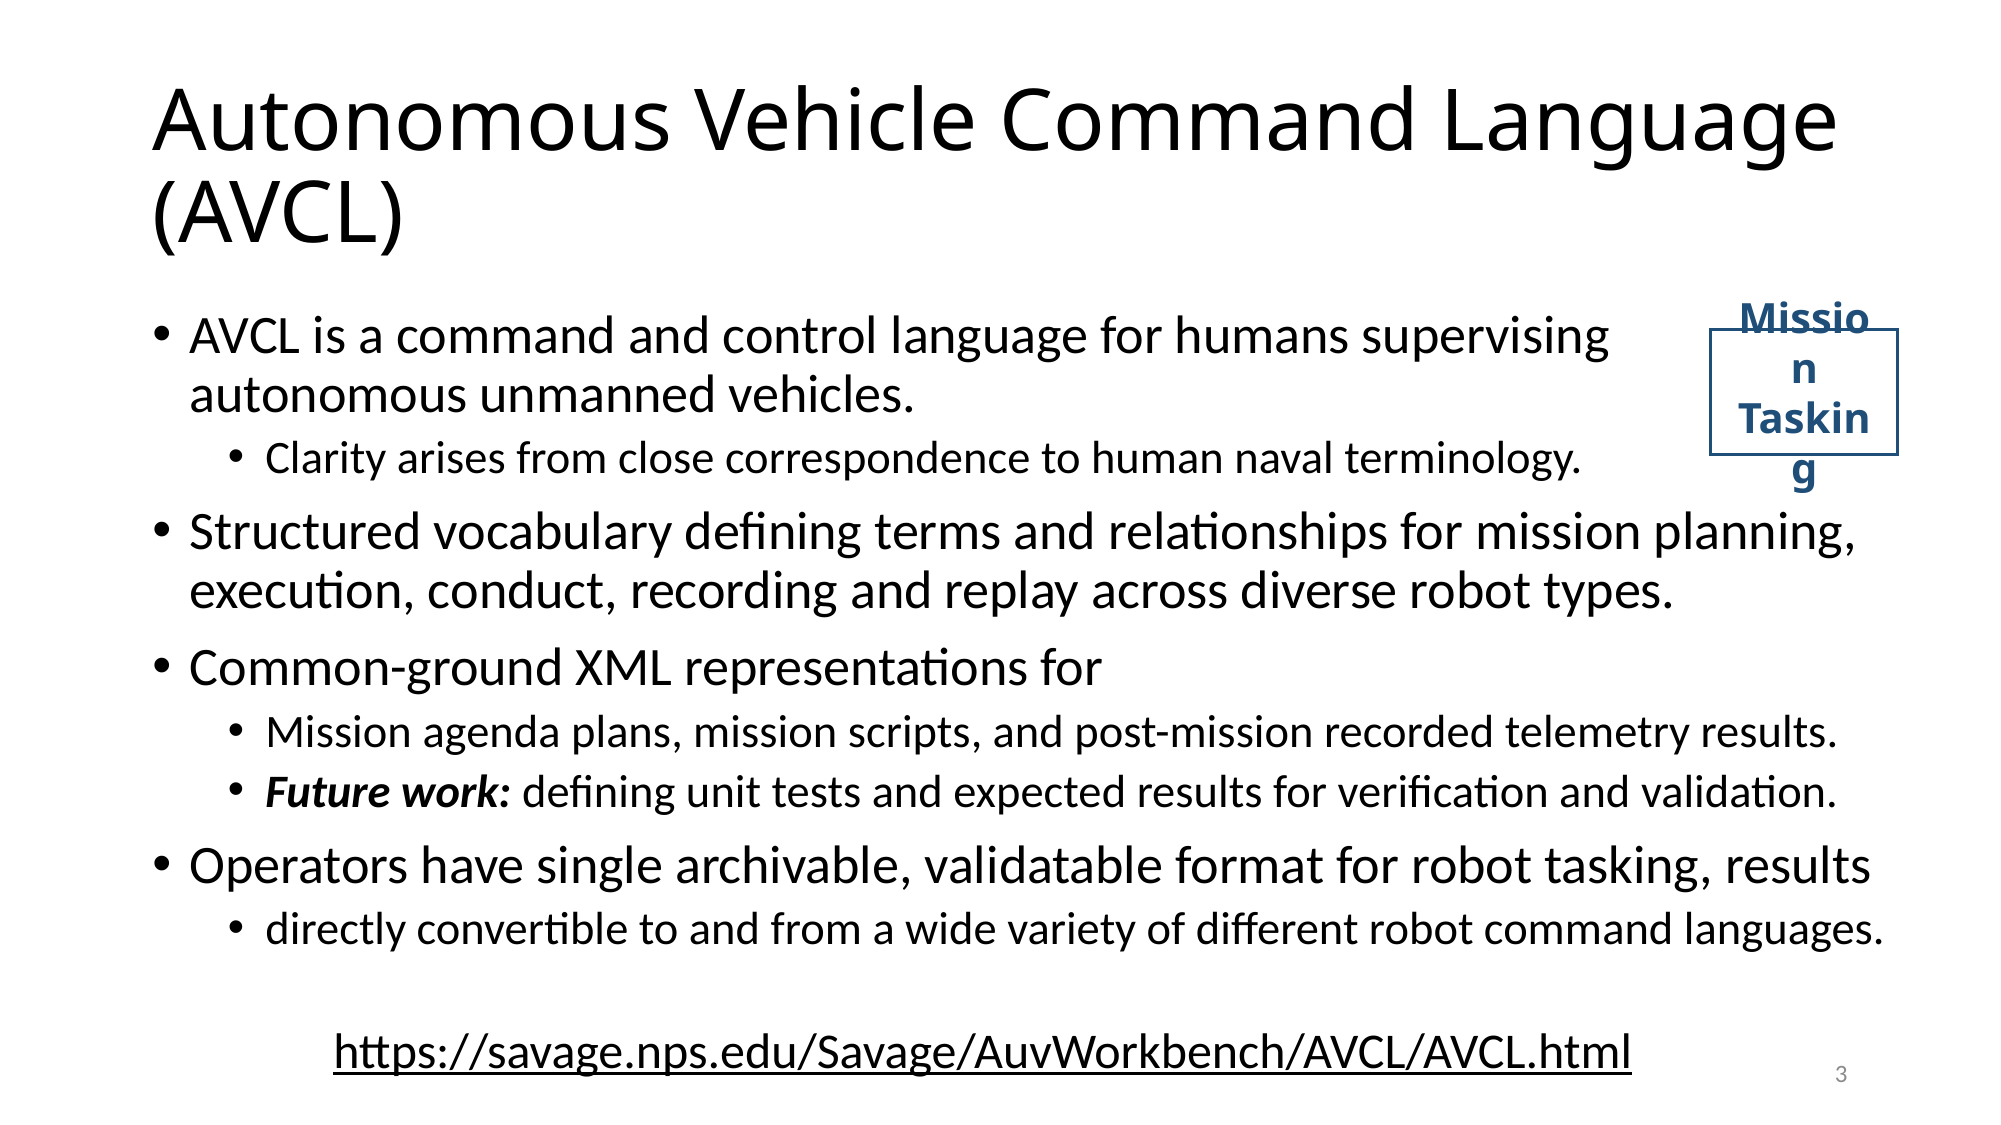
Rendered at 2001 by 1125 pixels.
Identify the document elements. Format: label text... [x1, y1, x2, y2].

title Autonomous Vehicle Command Language (AVCL) [137, 59, 1863, 278]
slide_number 3 [1412, 1042, 1863, 1103]
list AVCL is a command and control language for humans supervising autonomous unmanned vehicles. Clarity arises from close correspondence to human naval terminology. Structured vocabulary defining terms and relationships for mission planning, execution, conduct, recording and replay across diverse robot types. Common-ground XML representations for Mission agenda plans, mission scripts, and post-mission recorded telemetry results. Future work: defining unit tests and expected results for verification and validation. Operators have single archivable, validatable format for robot tasking, results directly convertible to and from a wide variety of different robot command languages. [137, 299, 1907, 1014]
text_box https://savage.nps.edu/Savage/AuvWorkbench/AVCL/AVCL.html [266, 1011, 1711, 1087]
text_box Mission Tasking [1710, 329, 1898, 455]
